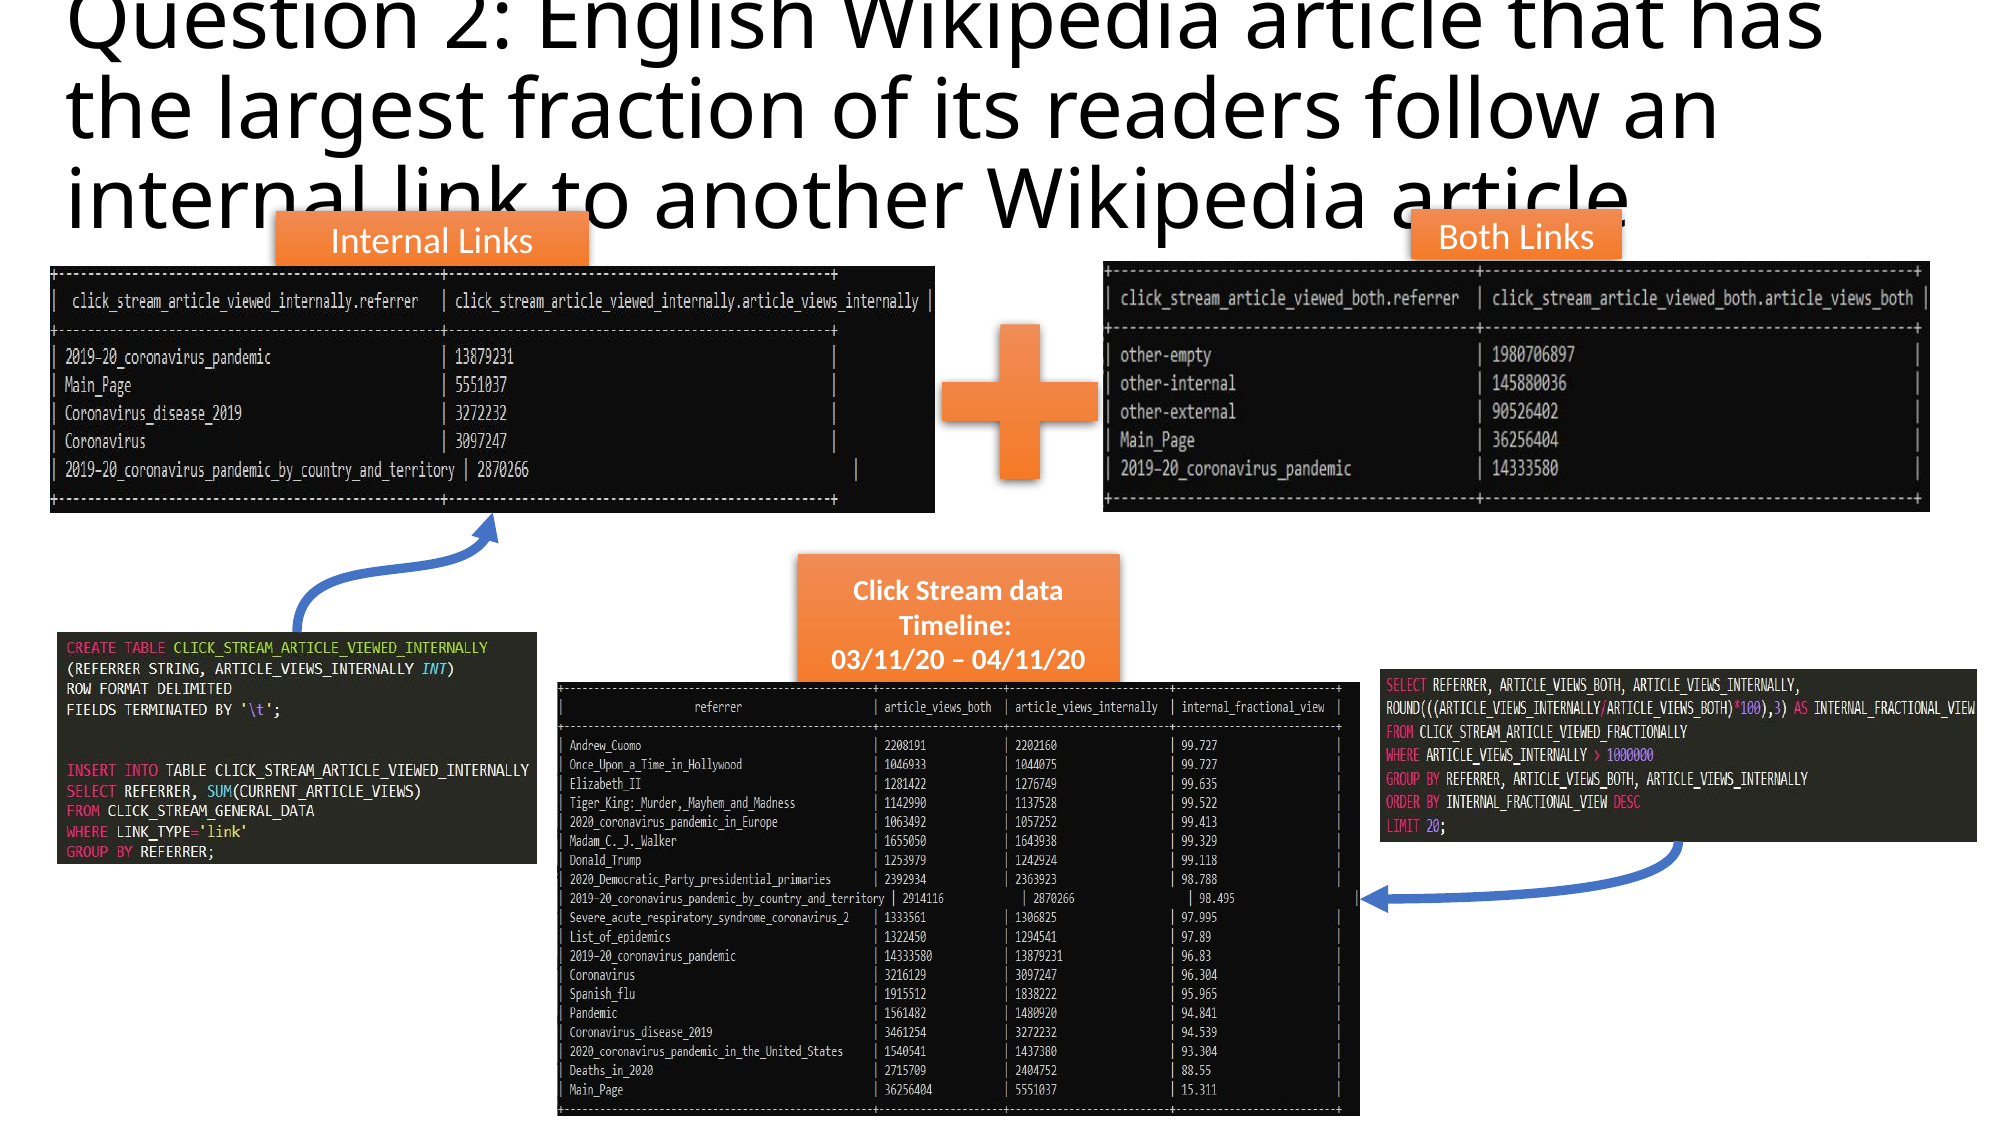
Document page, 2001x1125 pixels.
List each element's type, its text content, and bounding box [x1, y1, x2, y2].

picture [1380, 669, 1977, 842]
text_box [334, 474, 455, 671]
text_box Both Links [1411, 209, 1622, 259]
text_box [1490, 710, 1549, 1030]
text_box Click Stream data Timeline: 03/11/20 – 04/11/20 [797, 554, 1120, 682]
picture [50, 266, 935, 513]
text_box Internal Links [275, 211, 589, 266]
title Question 2: English Wikipedia article that has the largest fraction of its readers follow an internal link to another Wikipedia article [50, 43, 1950, 180]
text_box [942, 324, 1098, 479]
picture [57, 632, 537, 864]
picture [1103, 261, 1930, 512]
picture [557, 682, 1360, 1116]
